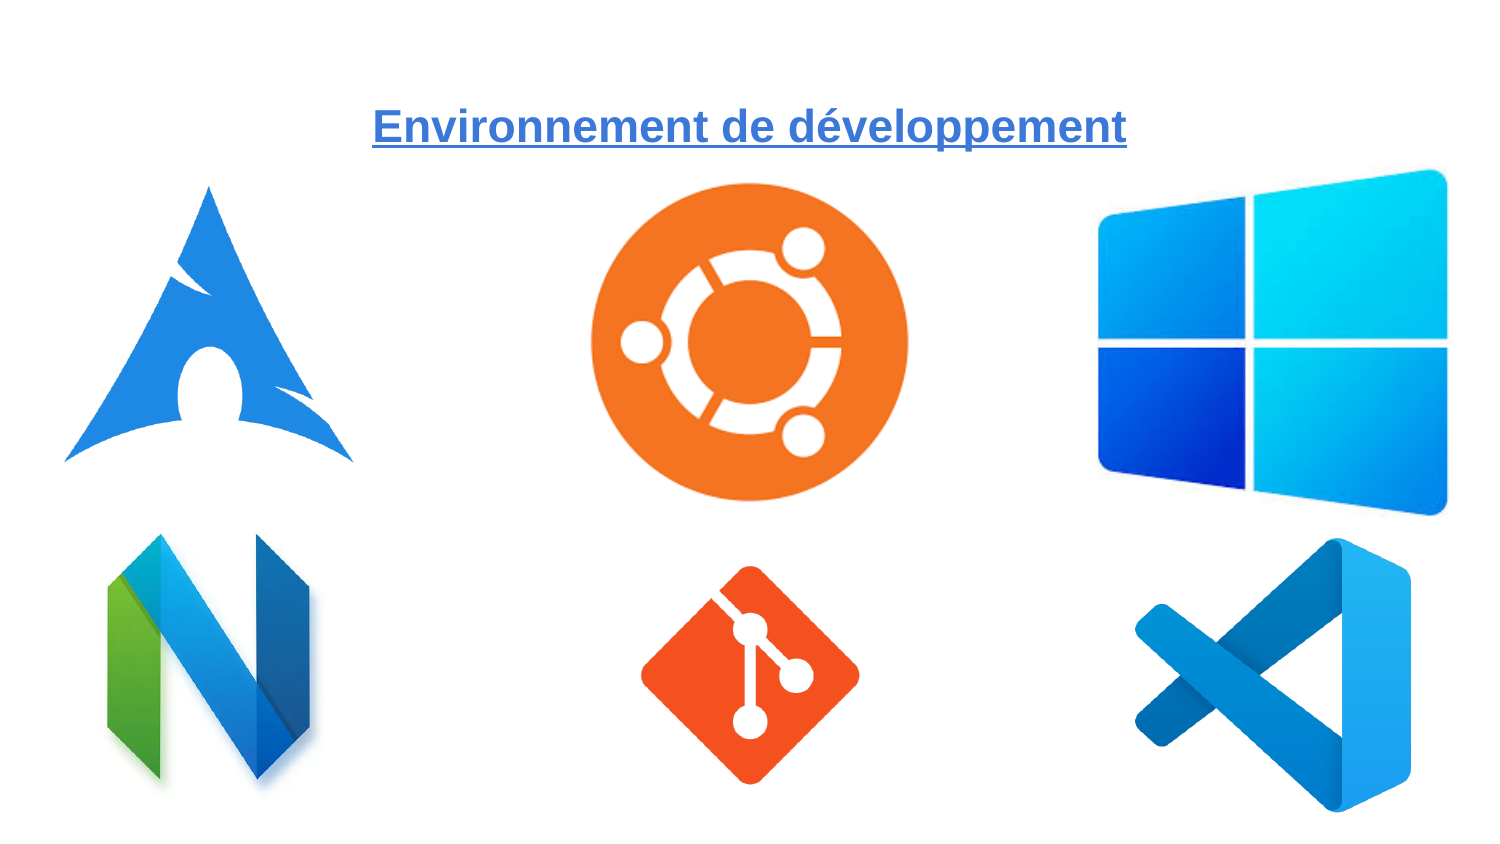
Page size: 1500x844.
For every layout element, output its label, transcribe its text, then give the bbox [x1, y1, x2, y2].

picture [1135, 536, 1411, 813]
title Environnement de développement [51, 72, 1449, 167]
picture [1097, 166, 1450, 519]
picture [573, 166, 926, 519]
picture [612, 536, 888, 813]
picture [50, 166, 366, 482]
picture [0, 499, 417, 813]
